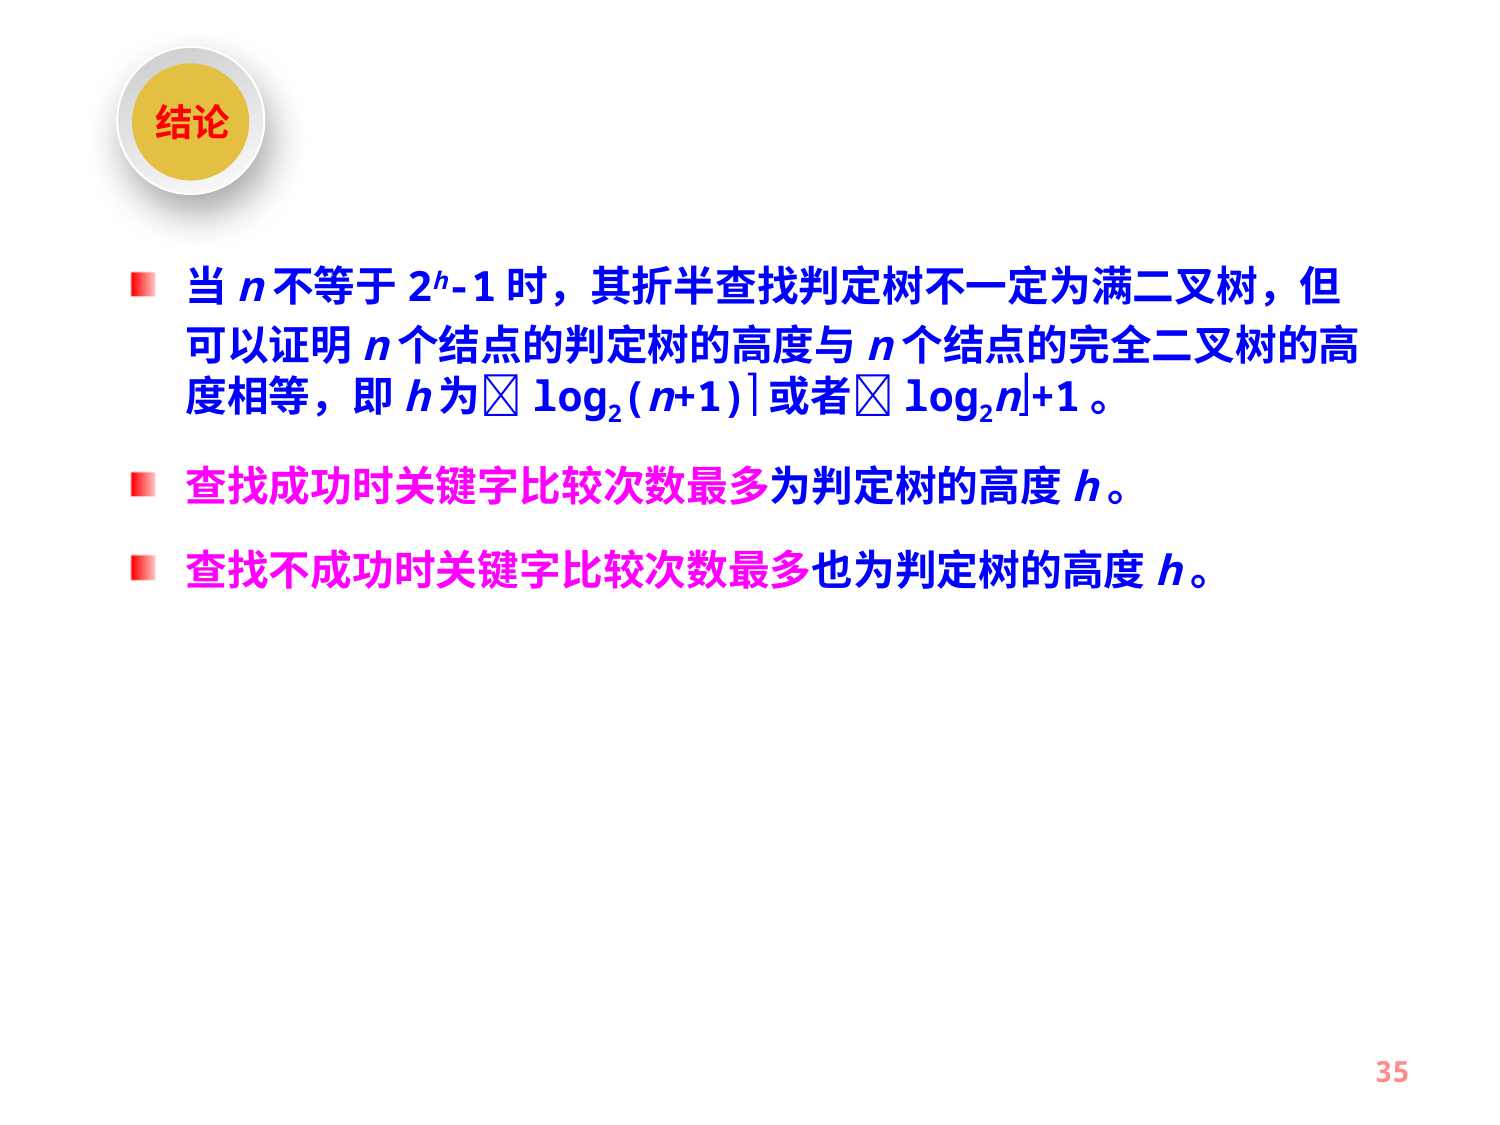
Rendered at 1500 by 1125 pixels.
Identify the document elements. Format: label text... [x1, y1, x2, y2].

picture [129, 270, 159, 300]
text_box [116, 46, 265, 195]
slide_number 35 [1074, 1042, 1425, 1103]
picture [129, 553, 159, 584]
picture [129, 470, 159, 500]
text_box 当n不等于2h-1时，其折半查找判定树不一定为满二叉树，但可以证明n个结点的判定树的高度与n个结点的完全二叉树的高度相等，即h为log2(n+1)或者log2n+1。 查找成功时关键字比较次数最多为判定树的高度h。 查找不成功时关键字比较次数最多也为判定树的高度h。 [103, 226, 1397, 619]
